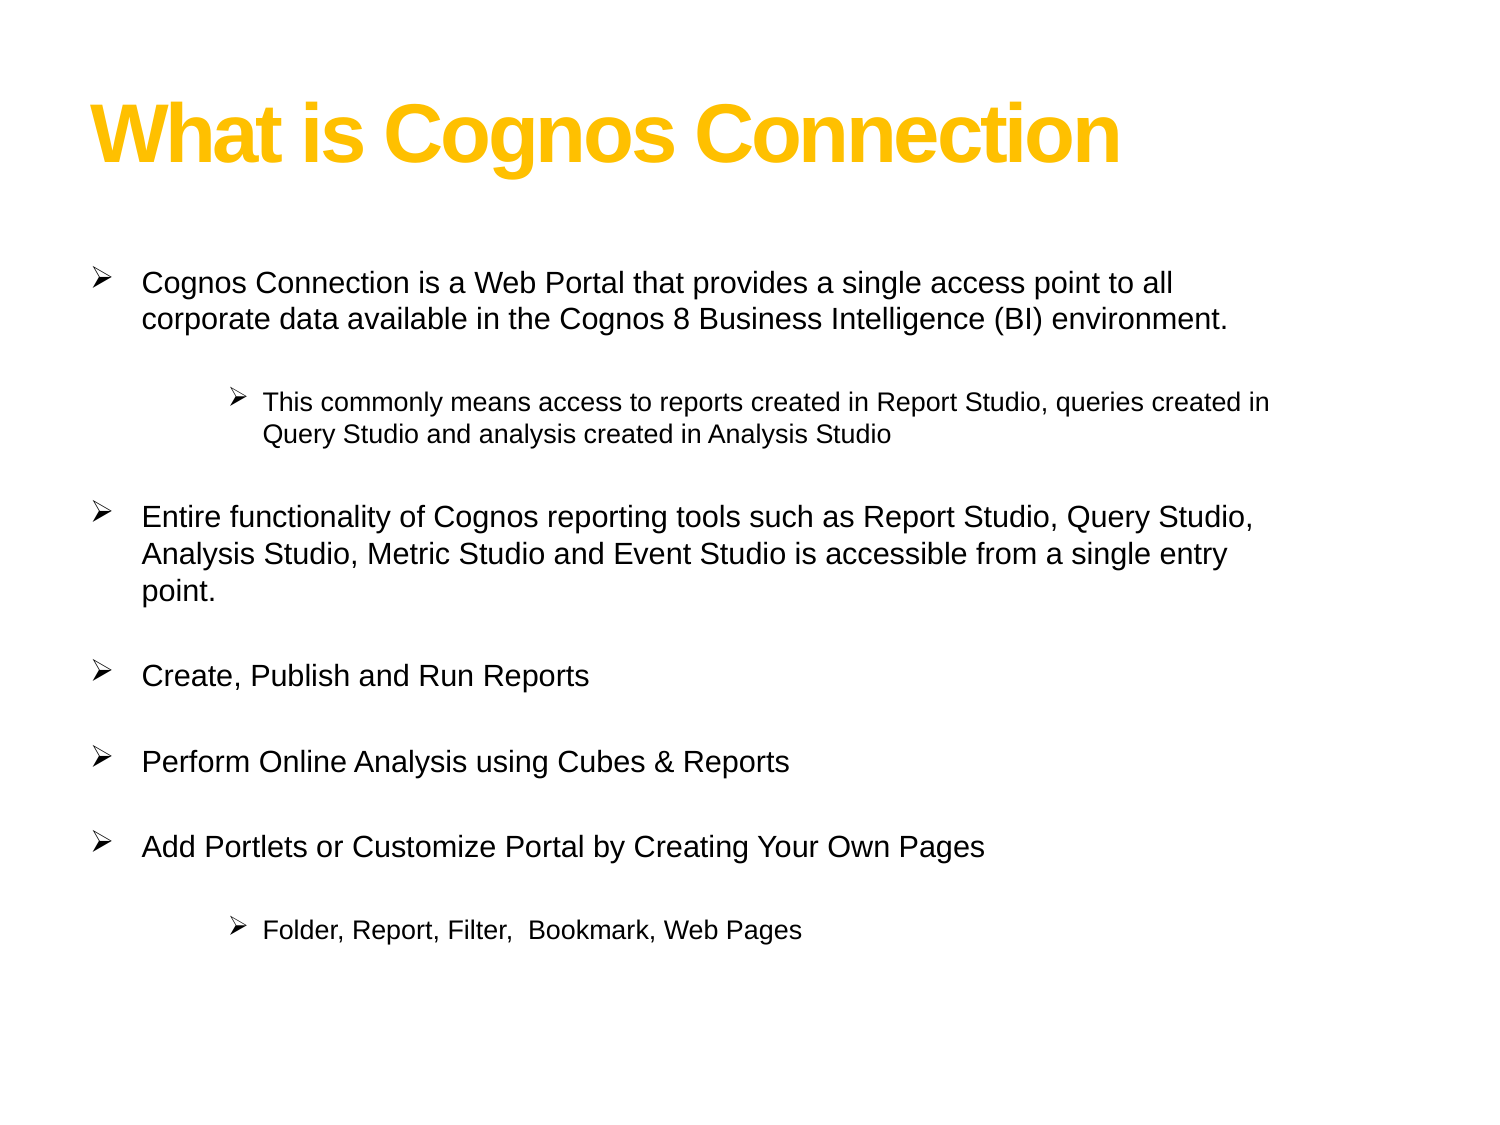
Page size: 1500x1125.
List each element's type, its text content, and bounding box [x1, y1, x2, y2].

title What is Cognos Connection [75, 45, 1300, 212]
list Cognos Connection is a Web Portal that provides a single access point to all corporate data available in the Cognos 8 Business Intelligence (BI) environment. This commonly means access to reports created in Report Studio, queries created in Query Studio and analysis created in Analysis Studio Entire functionality of Cognos reporting tools such as Report Studio, Query Studio, Analysis Studio, Metric Studio and Event Studio is accessible from a single entry point. Create, Publish and Run Reports Perform Online Analysis using Cubes & Reports Add Portlets or Customize Portal by Creating Your Own Pages Folder, Report, Filter, Bookmark, Web Pages [75, 212, 1300, 975]
